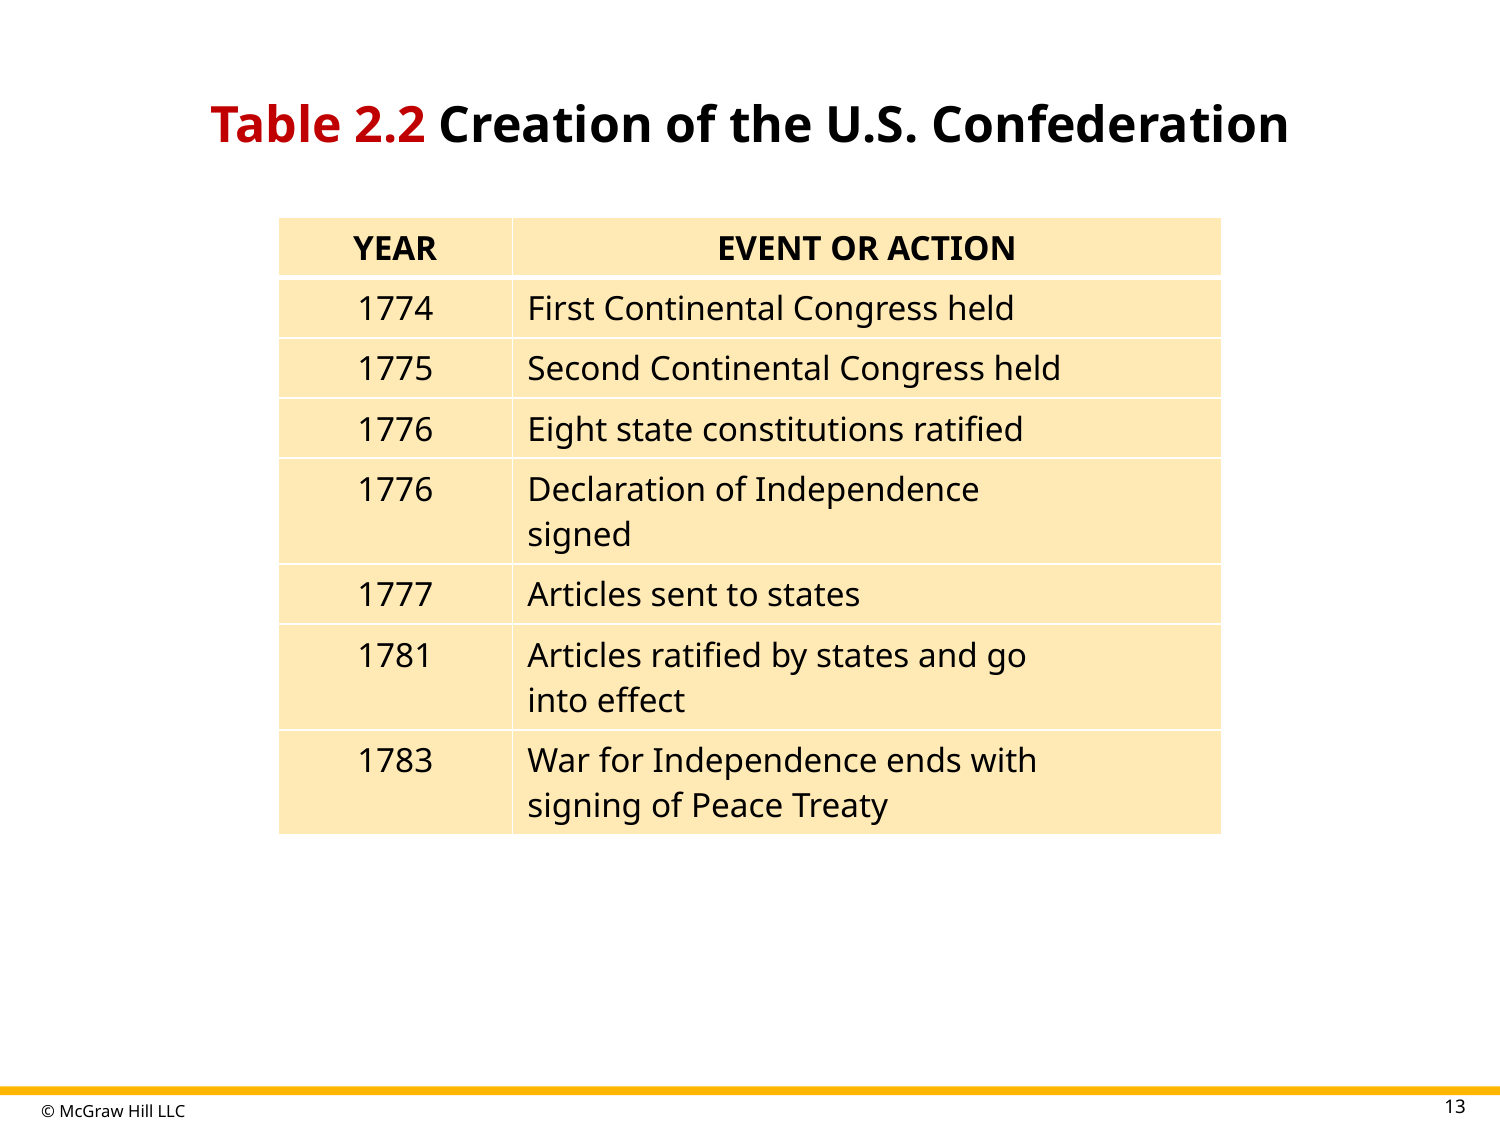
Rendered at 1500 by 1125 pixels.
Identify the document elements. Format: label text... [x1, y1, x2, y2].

table_cell 1777 [279, 565, 512, 623]
table_cell 1783 [279, 731, 512, 834]
title Table 2.2 Creation of the U.S. Confederation [54, 30, 1446, 215]
table_cell 1776 [279, 399, 512, 457]
table_cell Articles ratified by states and go into effect [513, 625, 1221, 729]
table_header YEAR [279, 218, 512, 275]
table_cell Eight state constitutions ratified [513, 399, 1221, 457]
table_cell First Continental Congress held [513, 280, 1221, 337]
table_cell 1781 [279, 625, 512, 729]
table_cell 1775 [279, 339, 512, 397]
table_cell Articles sent to states [513, 565, 1221, 623]
table_cell 1774 [279, 280, 512, 337]
slide_number 13 [1415, 1094, 1474, 1122]
table_cell Declaration of Independence signed [513, 459, 1221, 563]
table_cell 1776 [279, 459, 512, 563]
table_cell War for Independence ends with signing of Peace Treaty [513, 731, 1221, 834]
table_cell Second Continental Congress held [513, 339, 1221, 397]
table_header EVENT OR ACTION [513, 218, 1221, 275]
